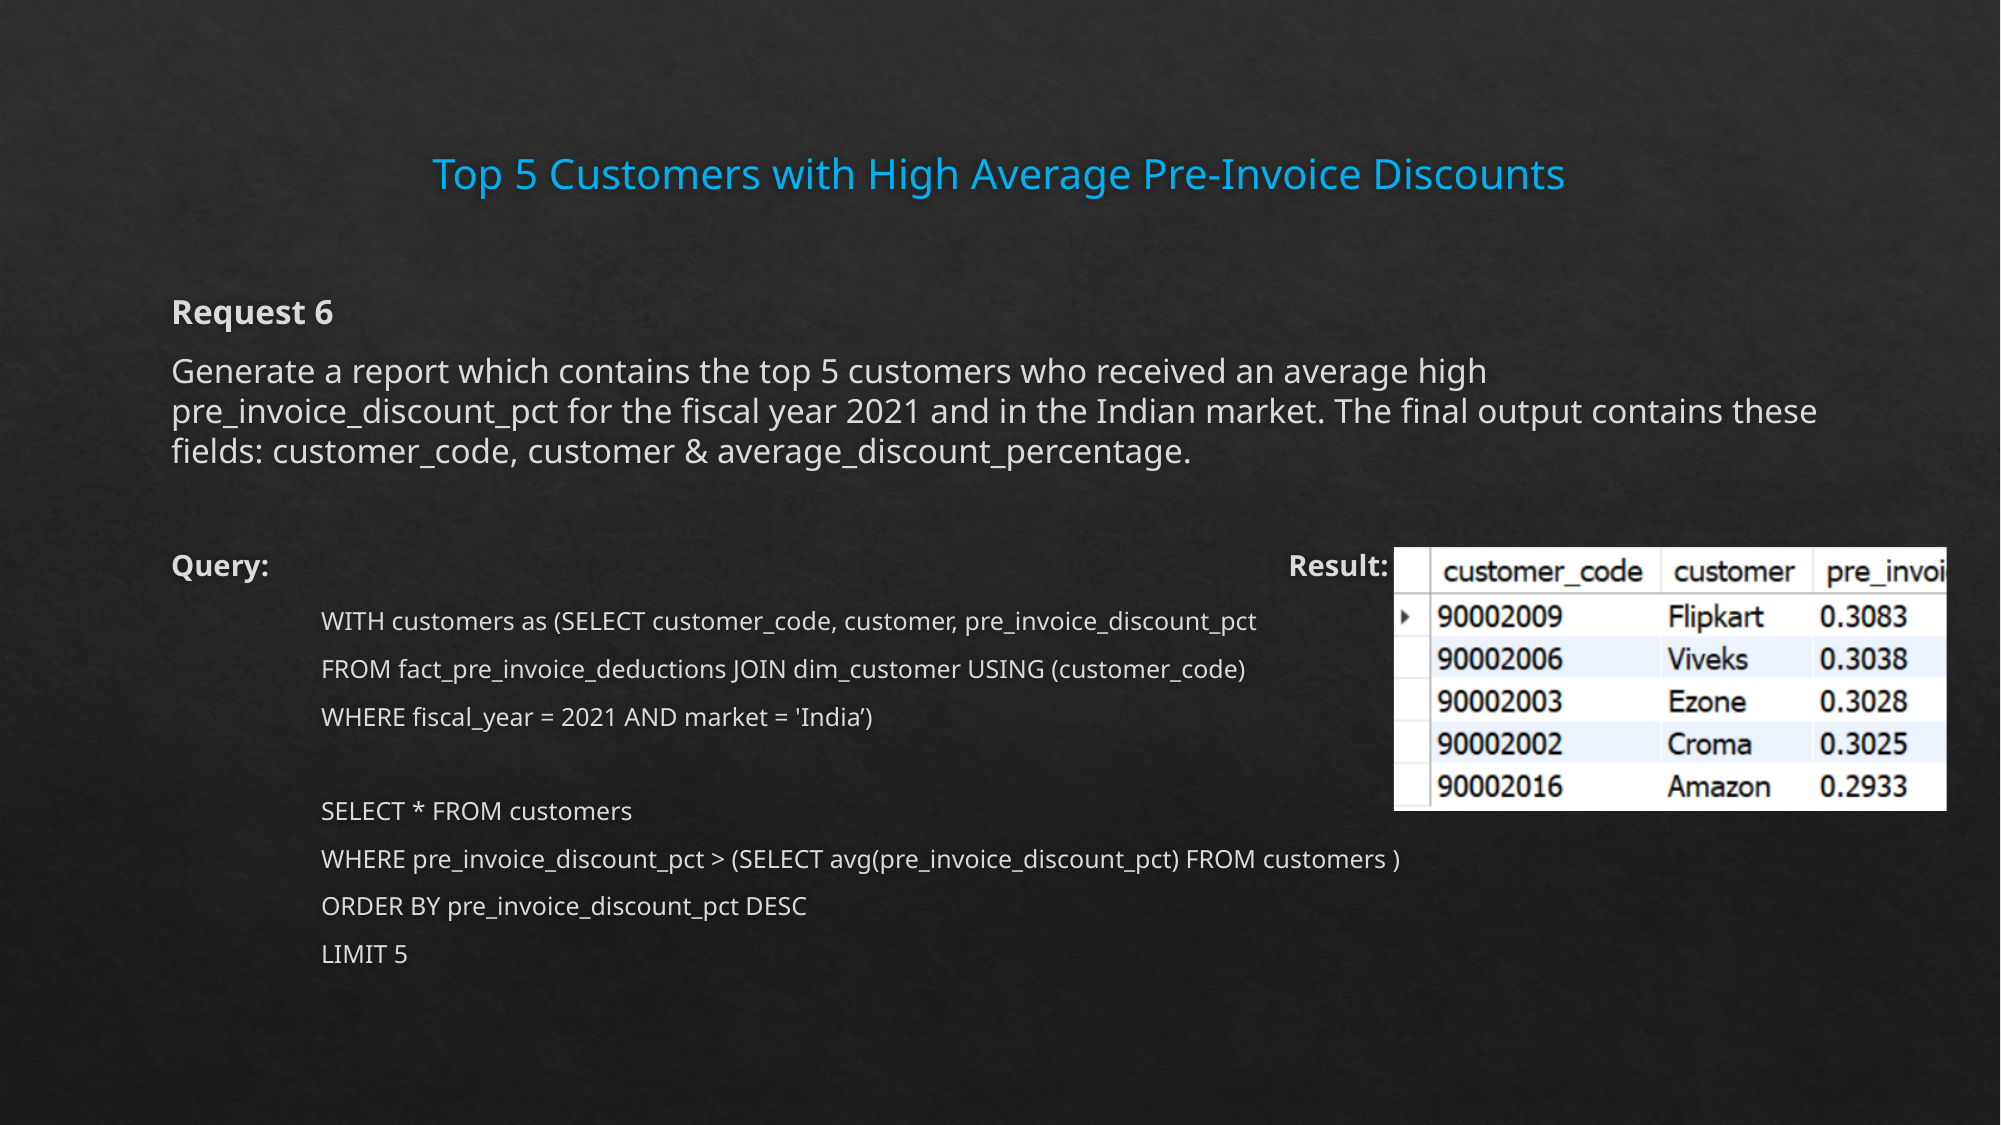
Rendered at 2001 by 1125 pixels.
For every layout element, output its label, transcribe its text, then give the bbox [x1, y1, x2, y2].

list Request 6 Generate a report which contains the top 5 customers who received an average high pre_invoice_discount_pct for the fiscal year 2021 and in the Indian market. The final output contains these fields: customer_code, customer & average_discount_percentage. Query: Result: WITH customers as (SELECT customer_code, customer, pre_invoice_discount_pct FROM fact_pre_invoice_deductions JOIN dim_customer USING (customer_code) WHERE fiscal_year = 2021 AND market = 'India’) SELECT * FROM customers WHERE pre_invoice_discount_pct > (SELECT avg(pre_invoice_discount_pct) FROM customers ) ORDER BY pre_invoice_discount_pct DESC LIMIT 5 [149, 284, 1849, 1074]
title Top 5 Customers with High Average Pre-Invoice Discounts [149, 93, 1849, 253]
picture [0, 0, 2001, 1125]
